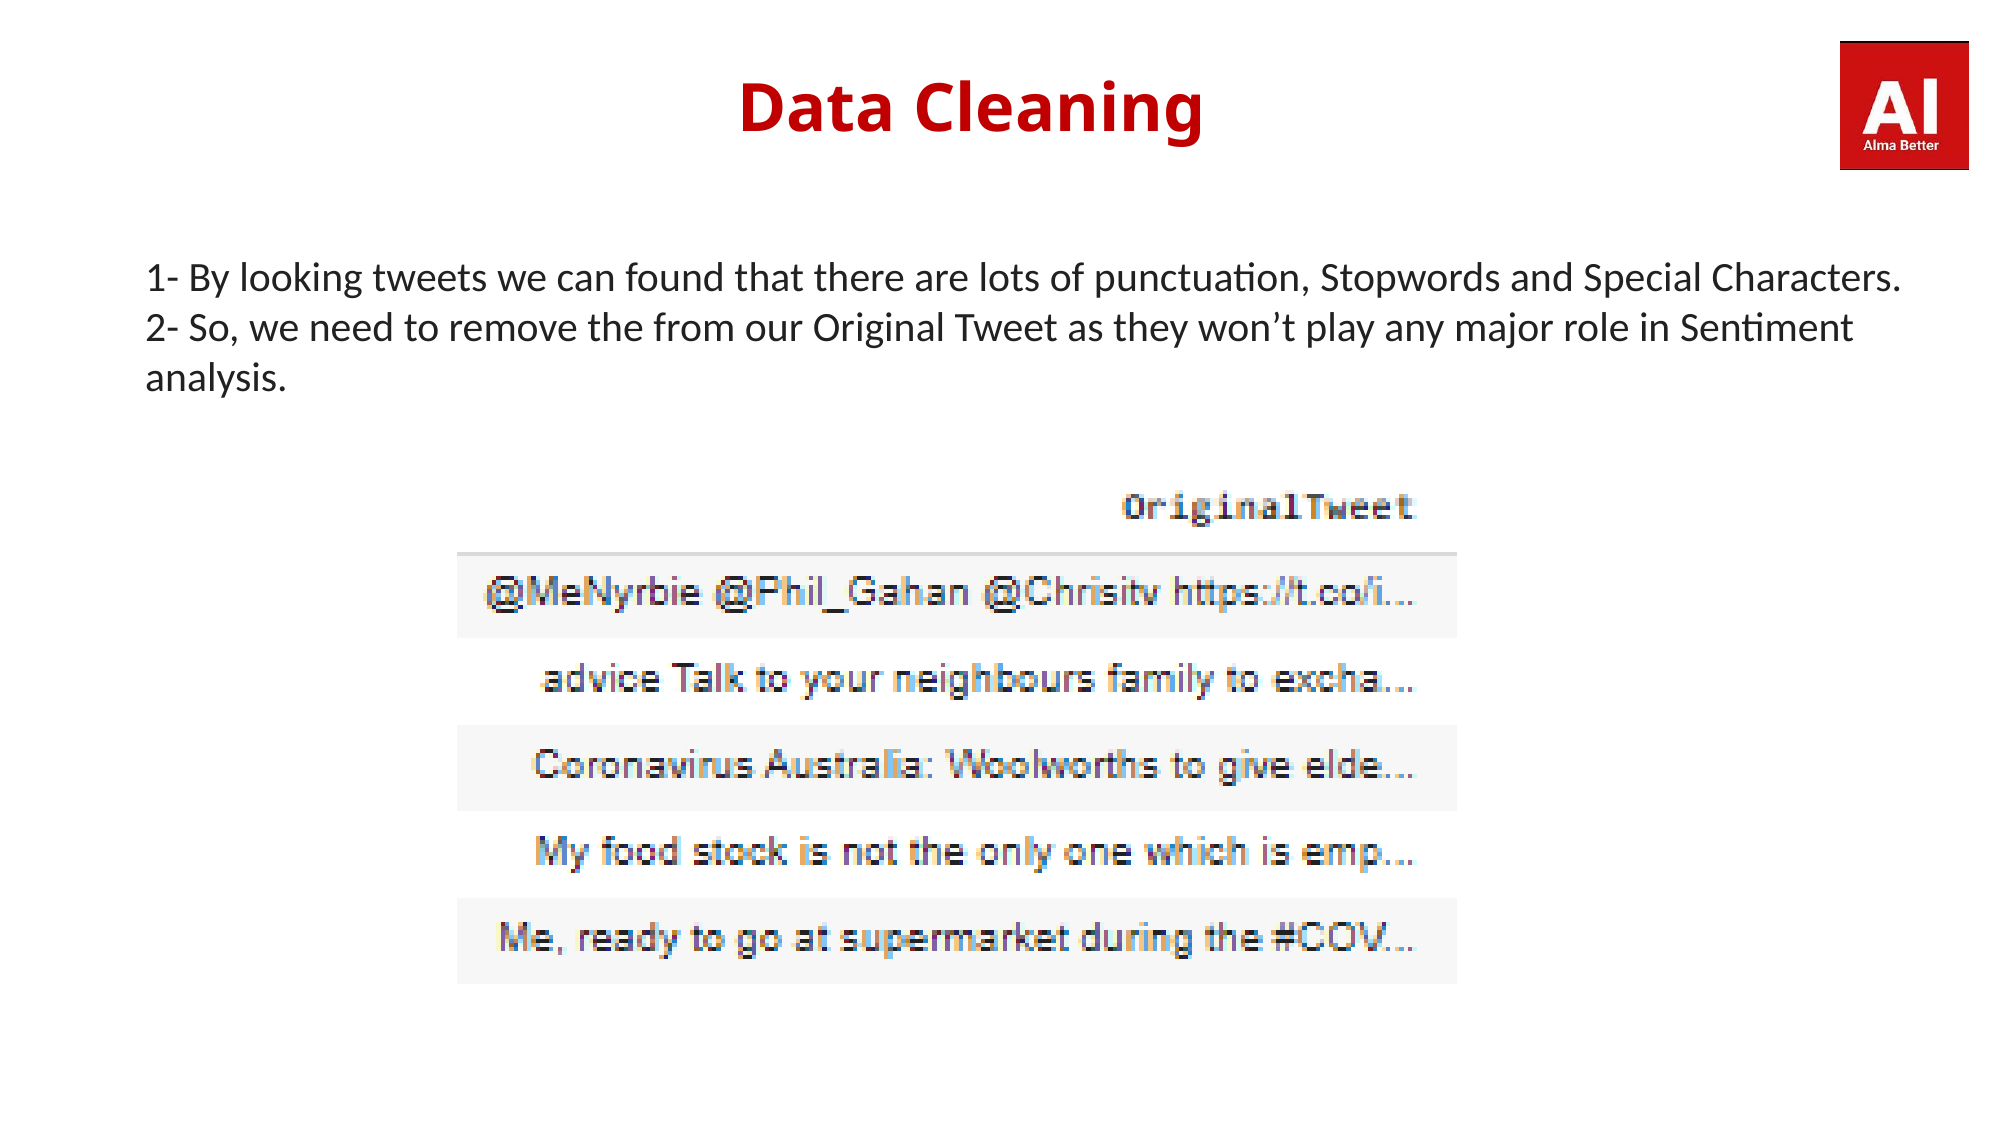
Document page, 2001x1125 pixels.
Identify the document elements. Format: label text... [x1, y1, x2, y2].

text_box Data Cleaning [722, 57, 1318, 153]
picture [1840, 41, 1969, 170]
picture [457, 445, 1457, 1001]
text_box 1- By looking tweets we can found that there are lots of punctuation, Stopwords and Special Characters. 2- So, we need to remove the from our Original Tweet as they won’t play any major role in Sentiment analysis. [130, 242, 1950, 408]
